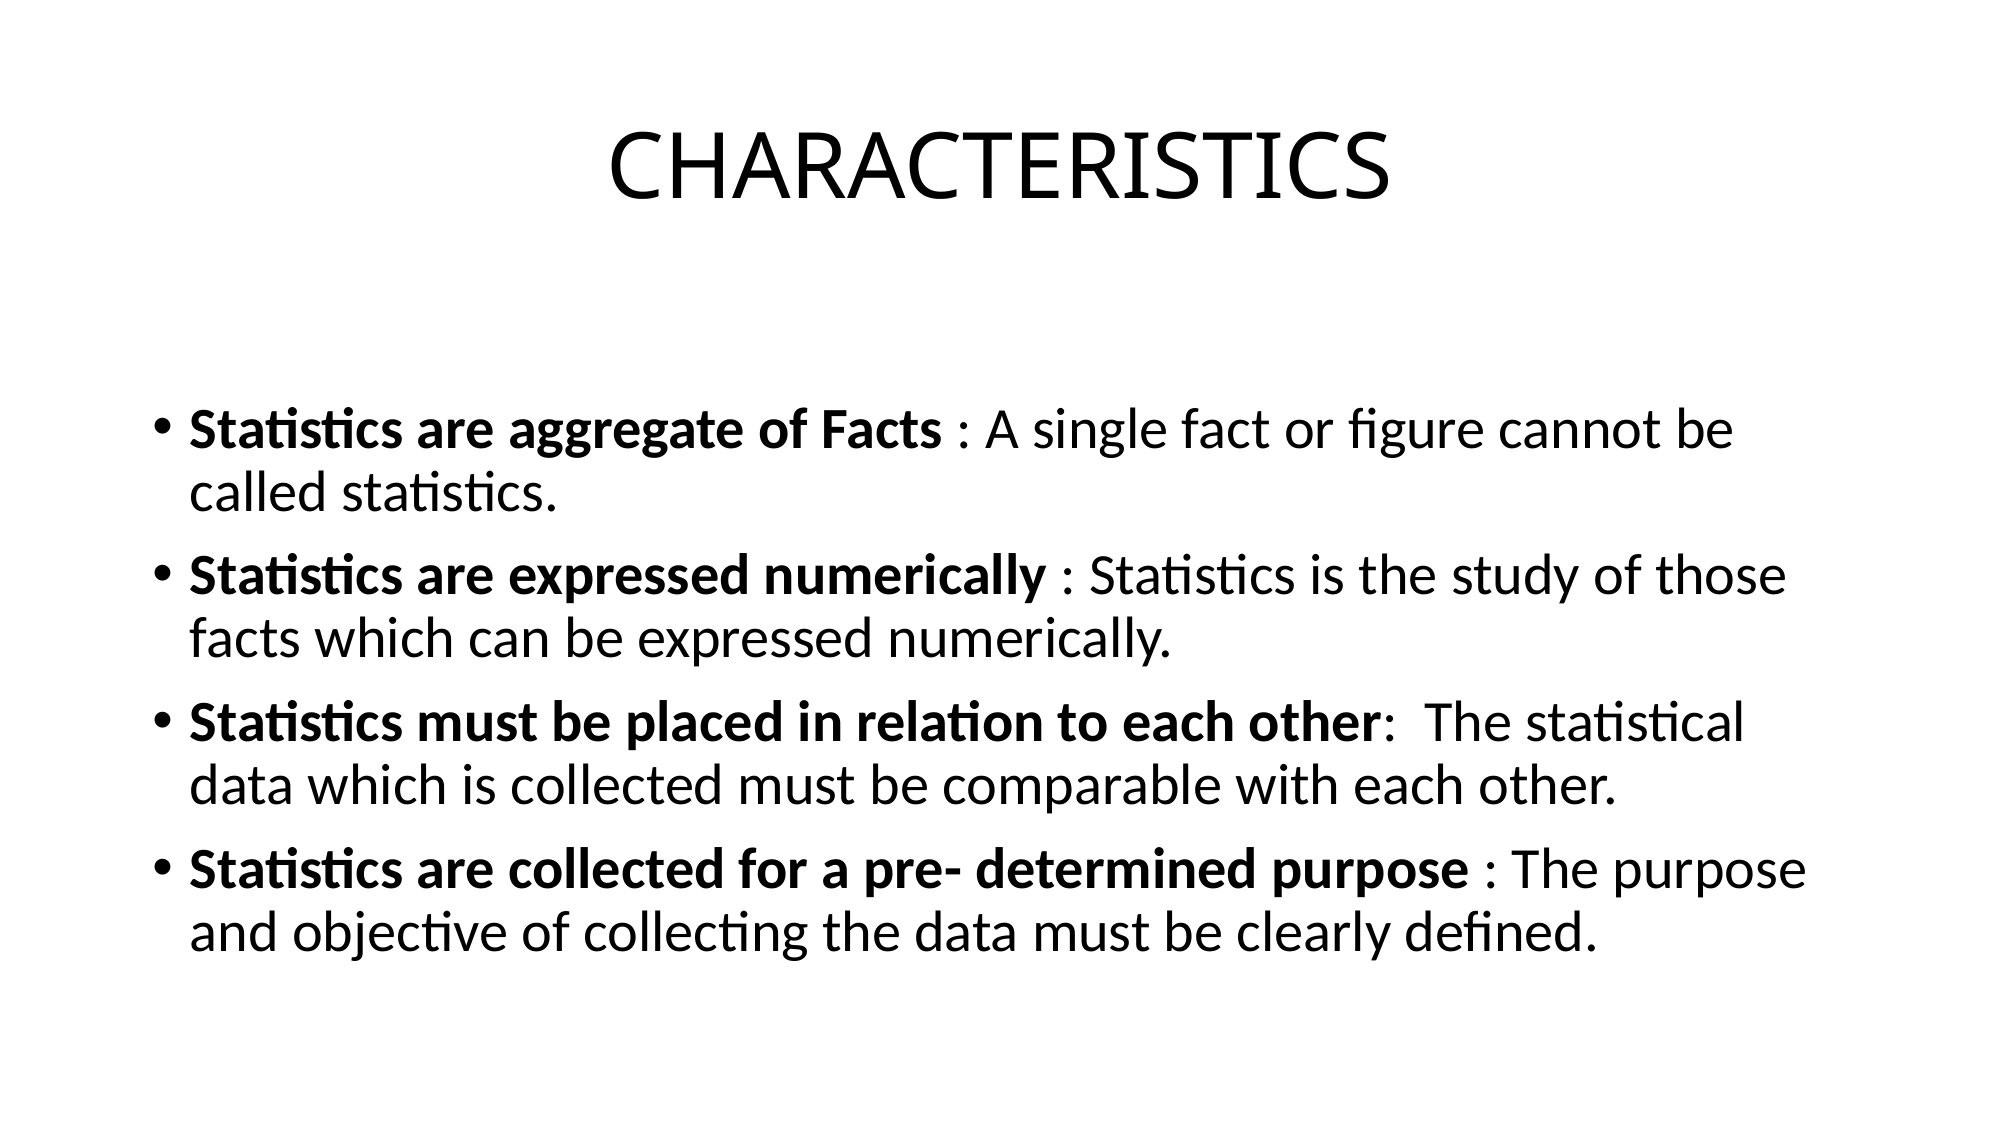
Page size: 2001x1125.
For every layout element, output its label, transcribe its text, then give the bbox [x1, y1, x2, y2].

list Statistics are aggregate of Facts : A single fact or figure cannot be called statistics. Statistics are expressed numerically : Statistics is the study of those facts which can be expressed numerically. Statistics must be placed in relation to each other: The statistical data which is collected must be comparable with each other. Statistics are collected for a pre- determined purpose : The purpose and objective of collecting the data must be clearly defined. [137, 299, 1863, 1014]
title CHARACTERISTICS [137, 59, 1863, 278]
